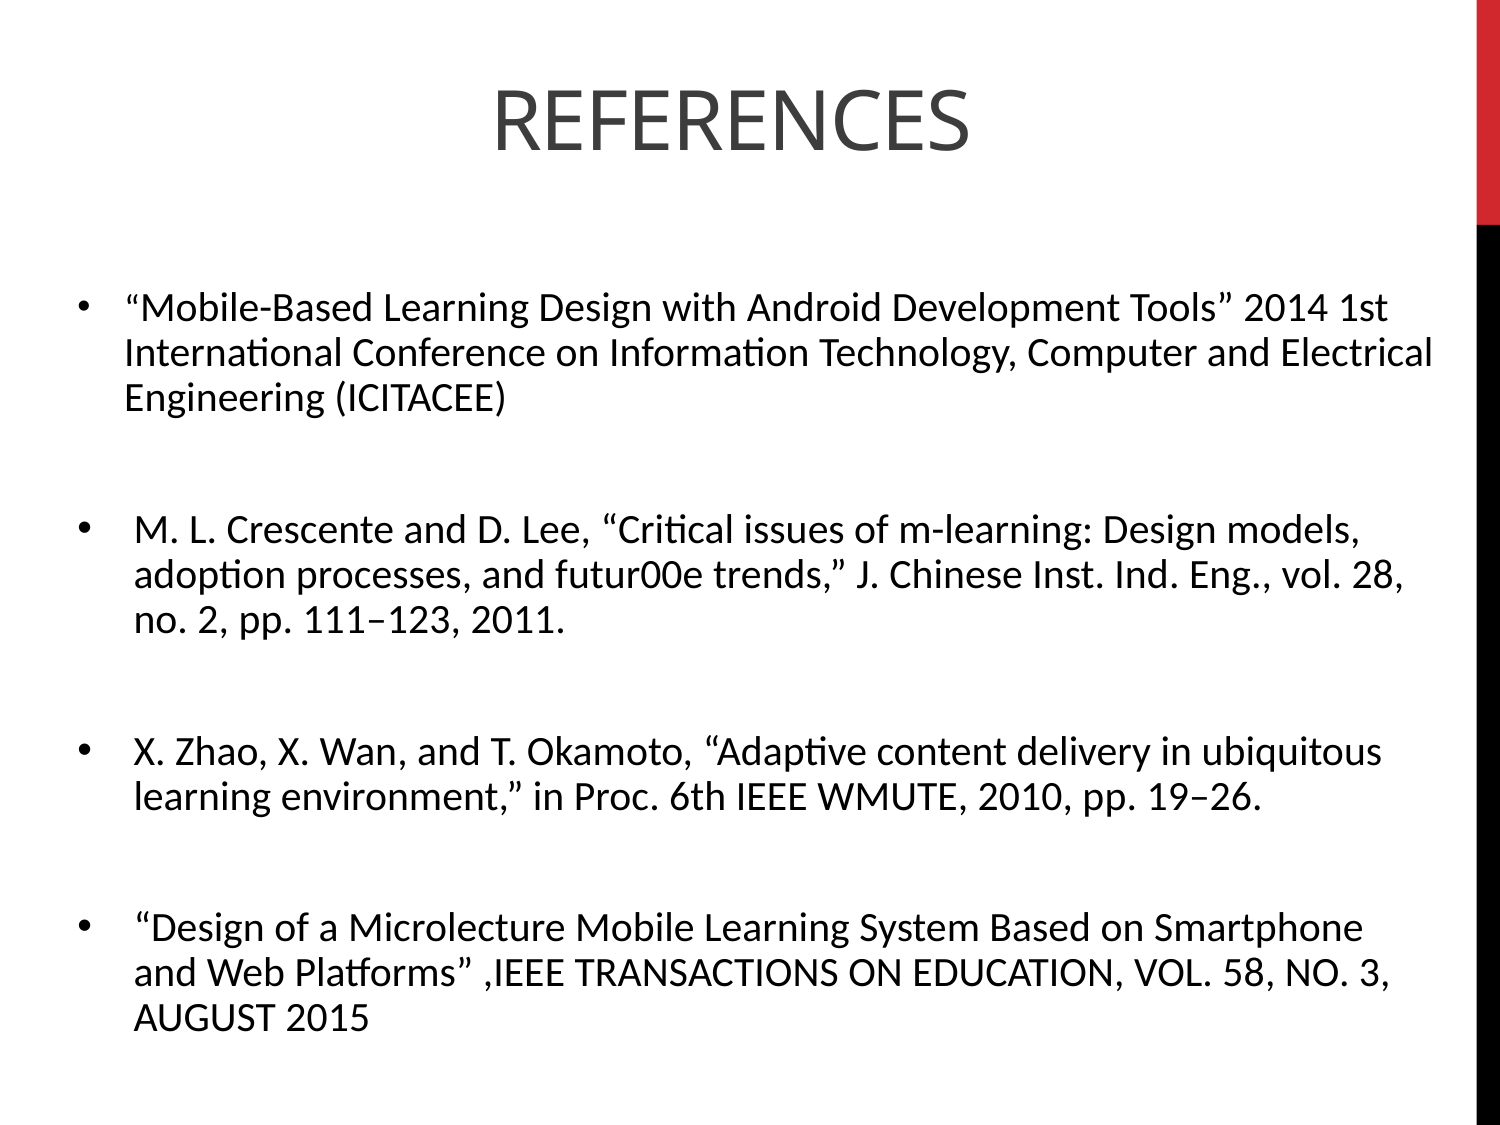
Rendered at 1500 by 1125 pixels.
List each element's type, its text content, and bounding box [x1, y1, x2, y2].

title References [287, 50, 1175, 175]
text_box “Mobile-Based Learning Design with Android Development Tools” 2014 1st International Conference on Information Technology, Computer and Electrical Engineering (ICITACEE) M. L. Crescente and D. Lee, “Critical issues of m-learning: Design models, adoption processes, and futur00e trends,” J. Chinese Inst. Ind. Eng., vol. 28, no. 2, pp. 111–123, 2011. X. Zhao, X. Wan, and T. Okamoto, “Adaptive content delivery in ubiquitous learning environment,” in Proc. 6th IEEE WMUTE, 2010, pp. 19–26. “Design of a Microlecture Mobile Learning System Based on Smartphone and Web Platforms” ,IEEE TRANSACTIONS ON EDUCATION, VOL. 58, NO. 3, AUGUST 2015 [62, 224, 1450, 1125]
